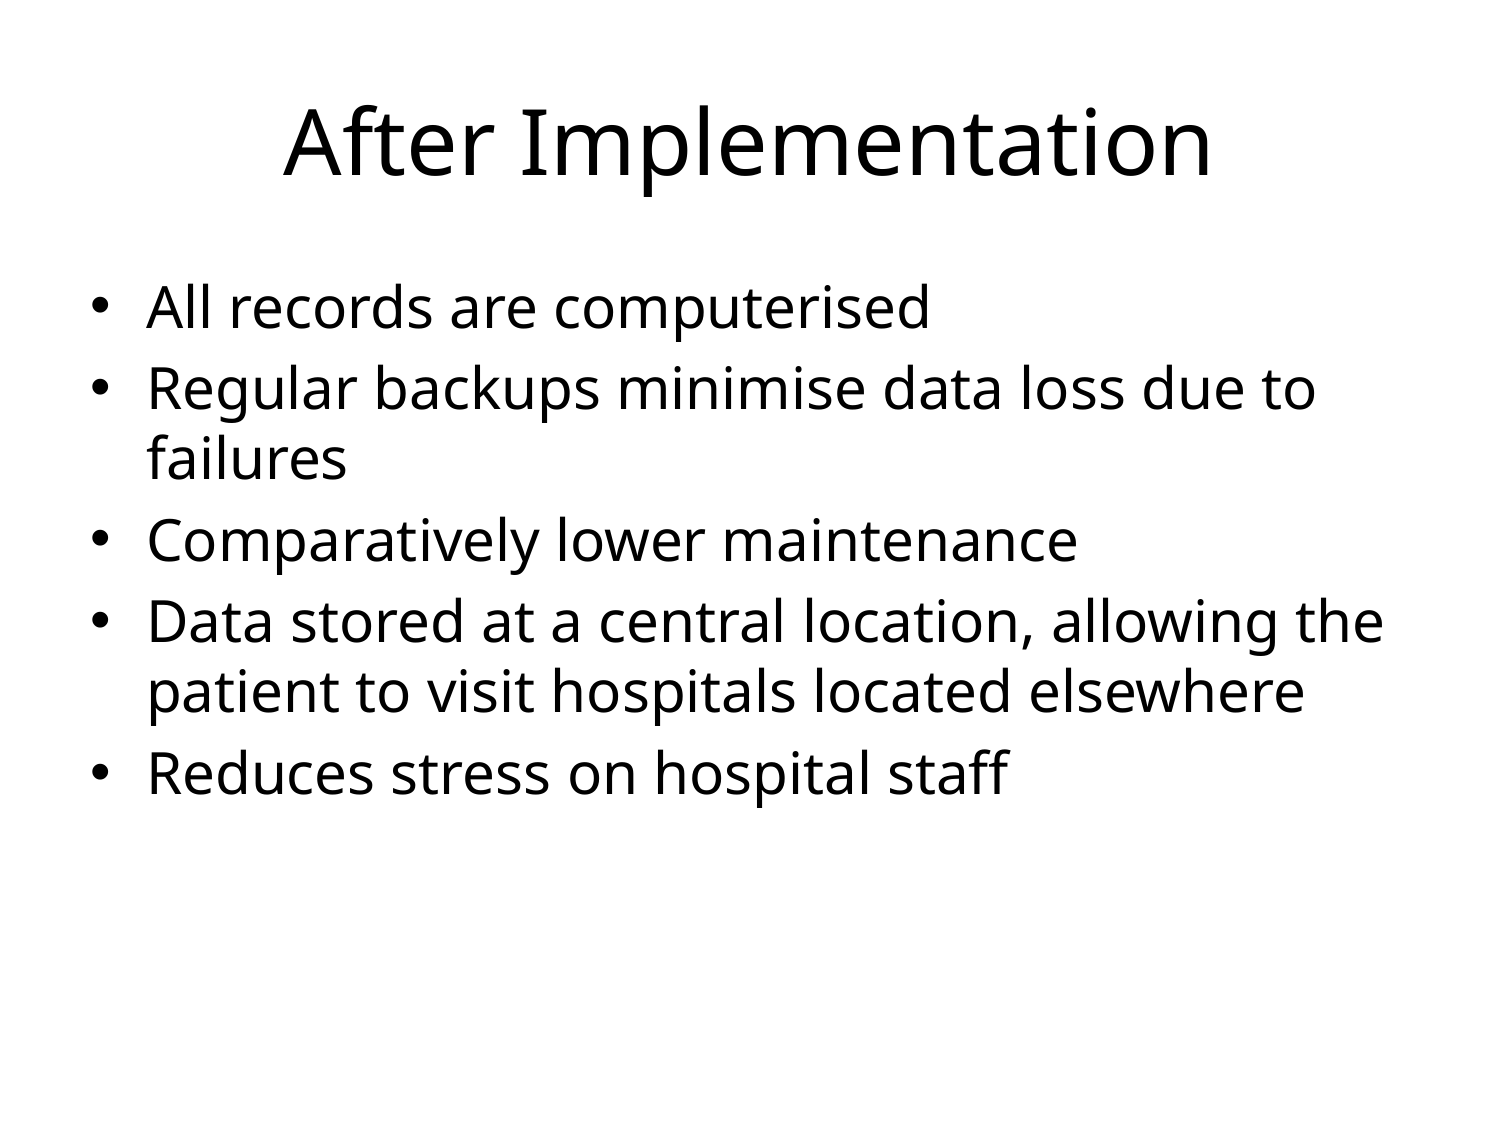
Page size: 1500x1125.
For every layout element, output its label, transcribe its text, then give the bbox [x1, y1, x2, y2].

list All records are computerised Regular backups minimise data loss due to failures Comparatively lower maintenance Data stored at a central location, allowing the patient to visit hospitals located elsewhere Reduces stress on hospital staff [75, 262, 1425, 1005]
title After Implementation [75, 45, 1425, 233]
